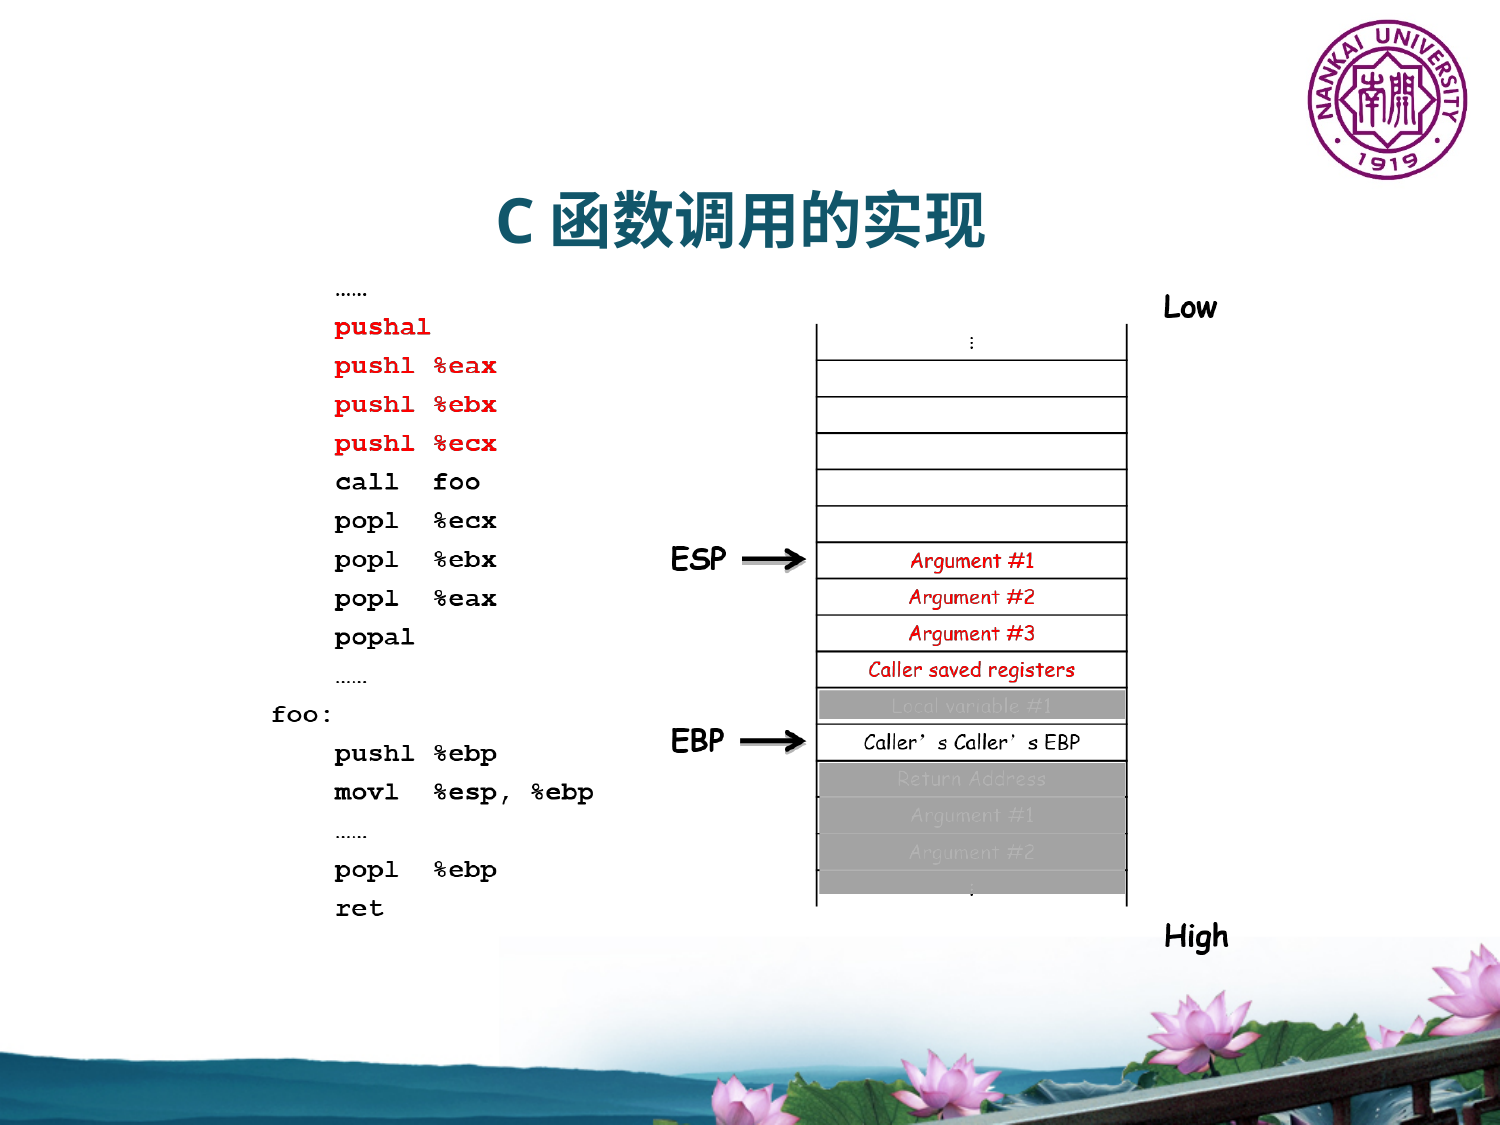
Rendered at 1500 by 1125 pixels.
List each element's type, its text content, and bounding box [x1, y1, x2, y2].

text_box [253, 263, 1247, 972]
title C函数调用的实现 [76, 124, 1424, 313]
picture [0, 0, 1500, 1125]
